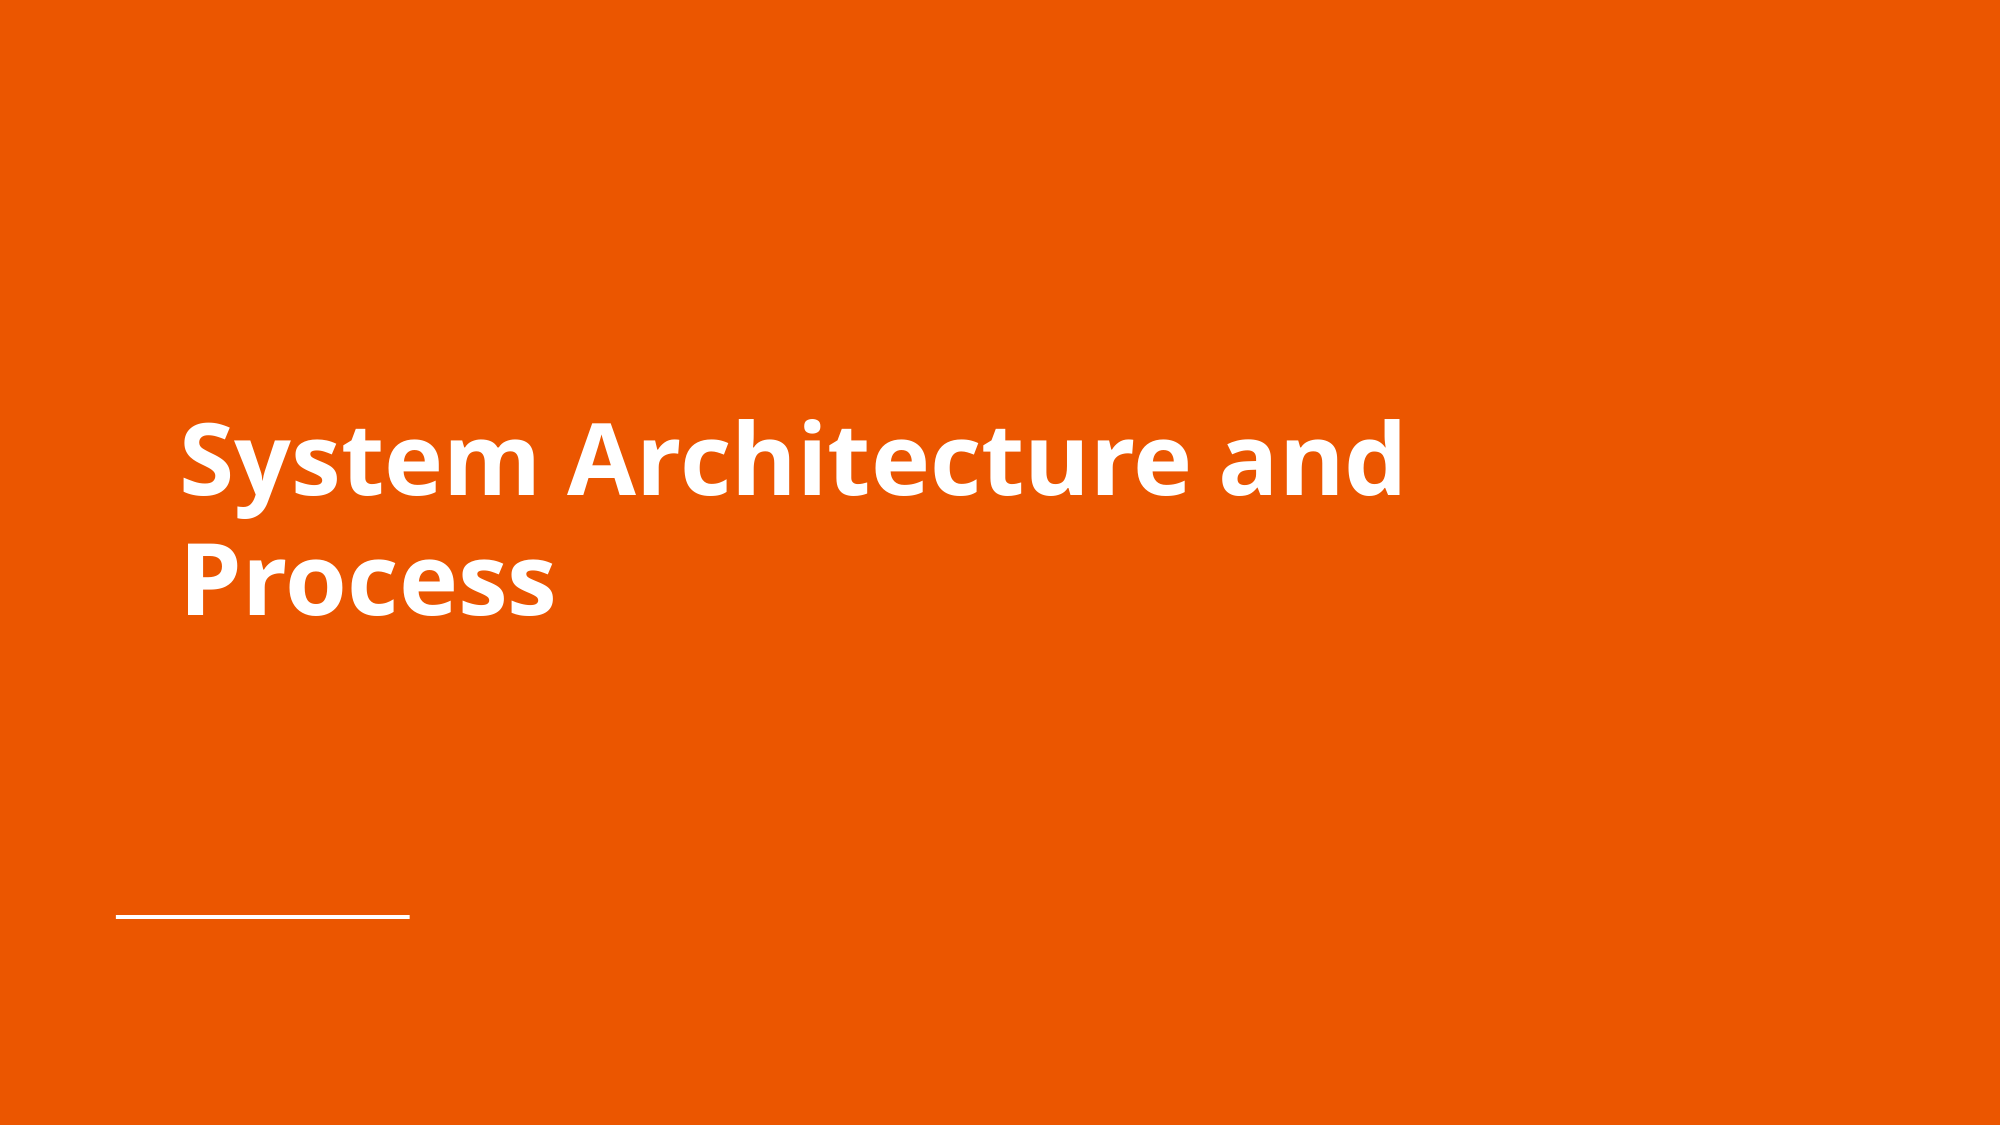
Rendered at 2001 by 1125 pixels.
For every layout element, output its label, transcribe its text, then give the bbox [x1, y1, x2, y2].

title System Architecture and Process [159, 189, 1696, 842]
